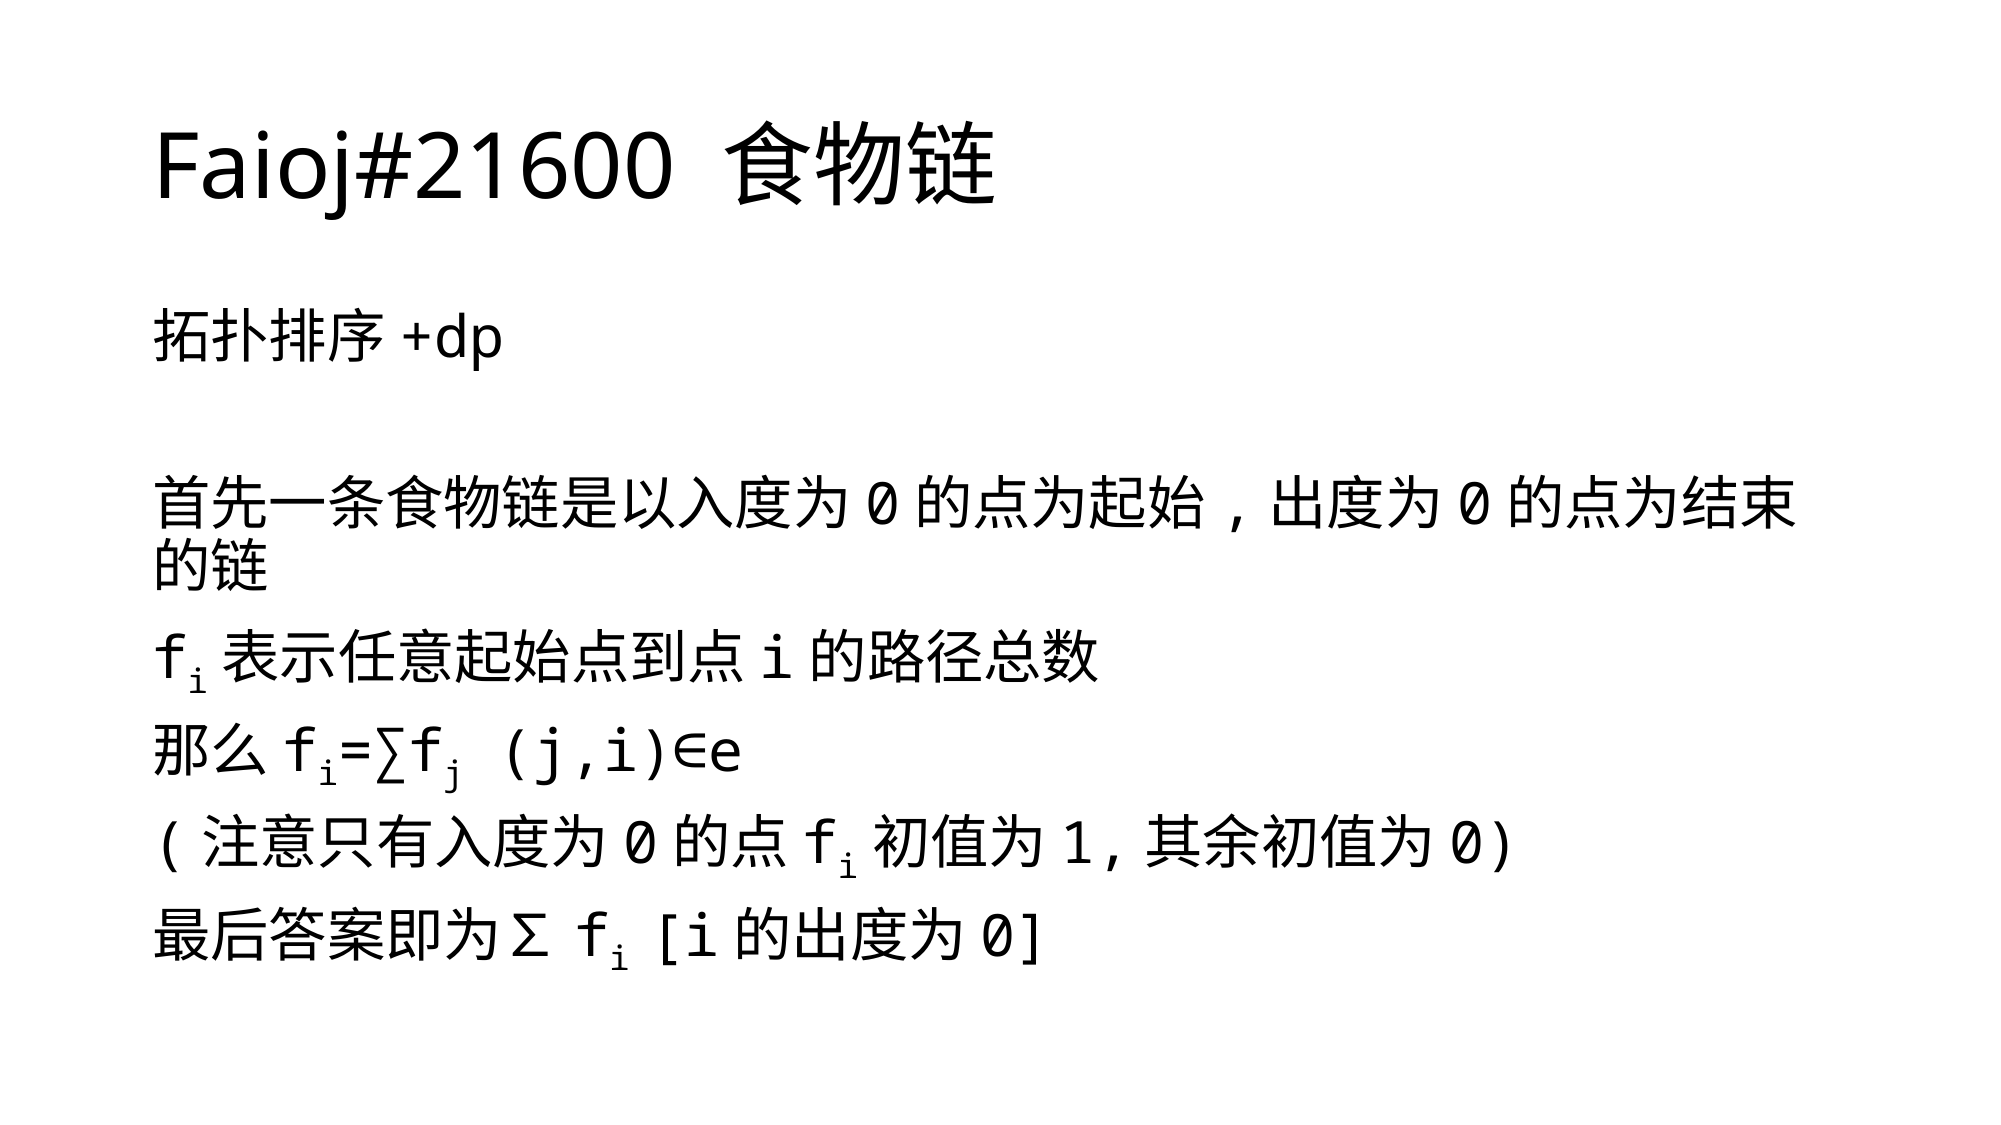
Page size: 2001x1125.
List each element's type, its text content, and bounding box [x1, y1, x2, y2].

list 拓扑排序+dp 首先一条食物链是以入度为0的点为起始,出度为0的点为结束的链 fi表示任意起始点到点i的路径总数 那么fi=∑fj (j,i)∈e (注意只有入度为0的点fi初值为1,其余初值为0) 最后答案即为∑fi [i的出度为0] [137, 299, 1863, 1014]
title Faioj#21600 食物链 [137, 59, 1863, 278]
